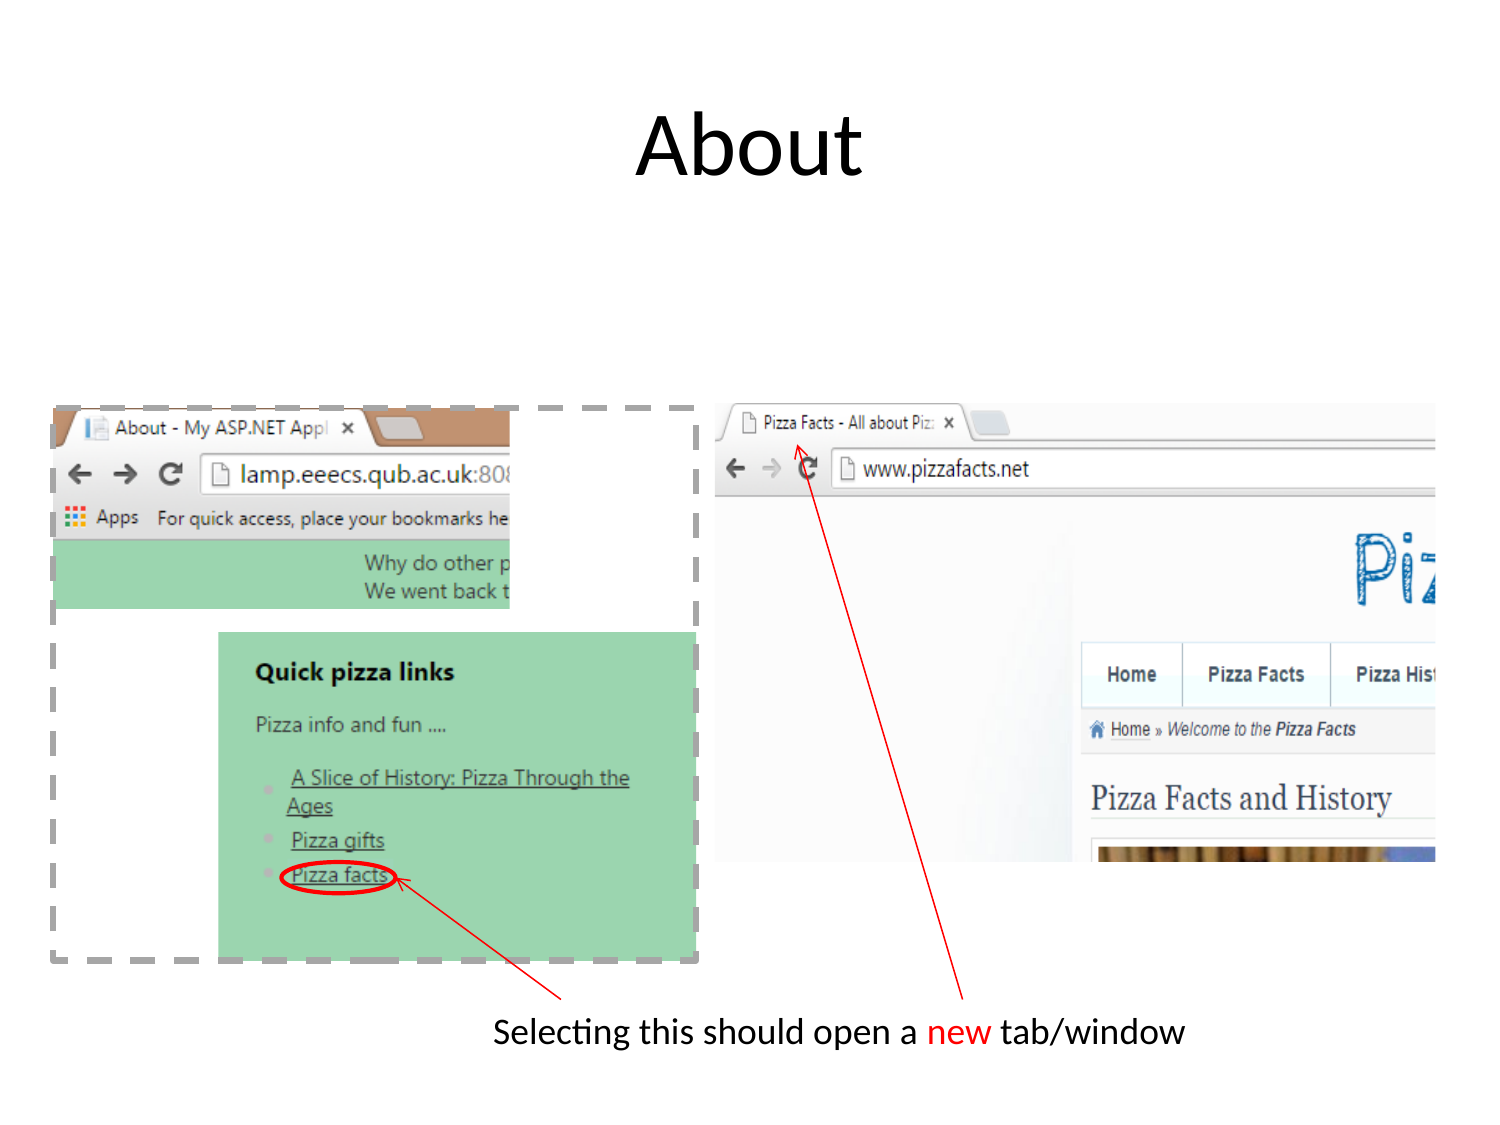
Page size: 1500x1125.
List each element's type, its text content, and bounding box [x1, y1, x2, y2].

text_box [395, 877, 562, 1000]
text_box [796, 444, 963, 1000]
picture [714, 403, 1436, 863]
text_box Selecting this should open a new tab/window [478, 999, 1223, 1060]
title About [75, 45, 1425, 233]
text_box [52, 408, 697, 961]
